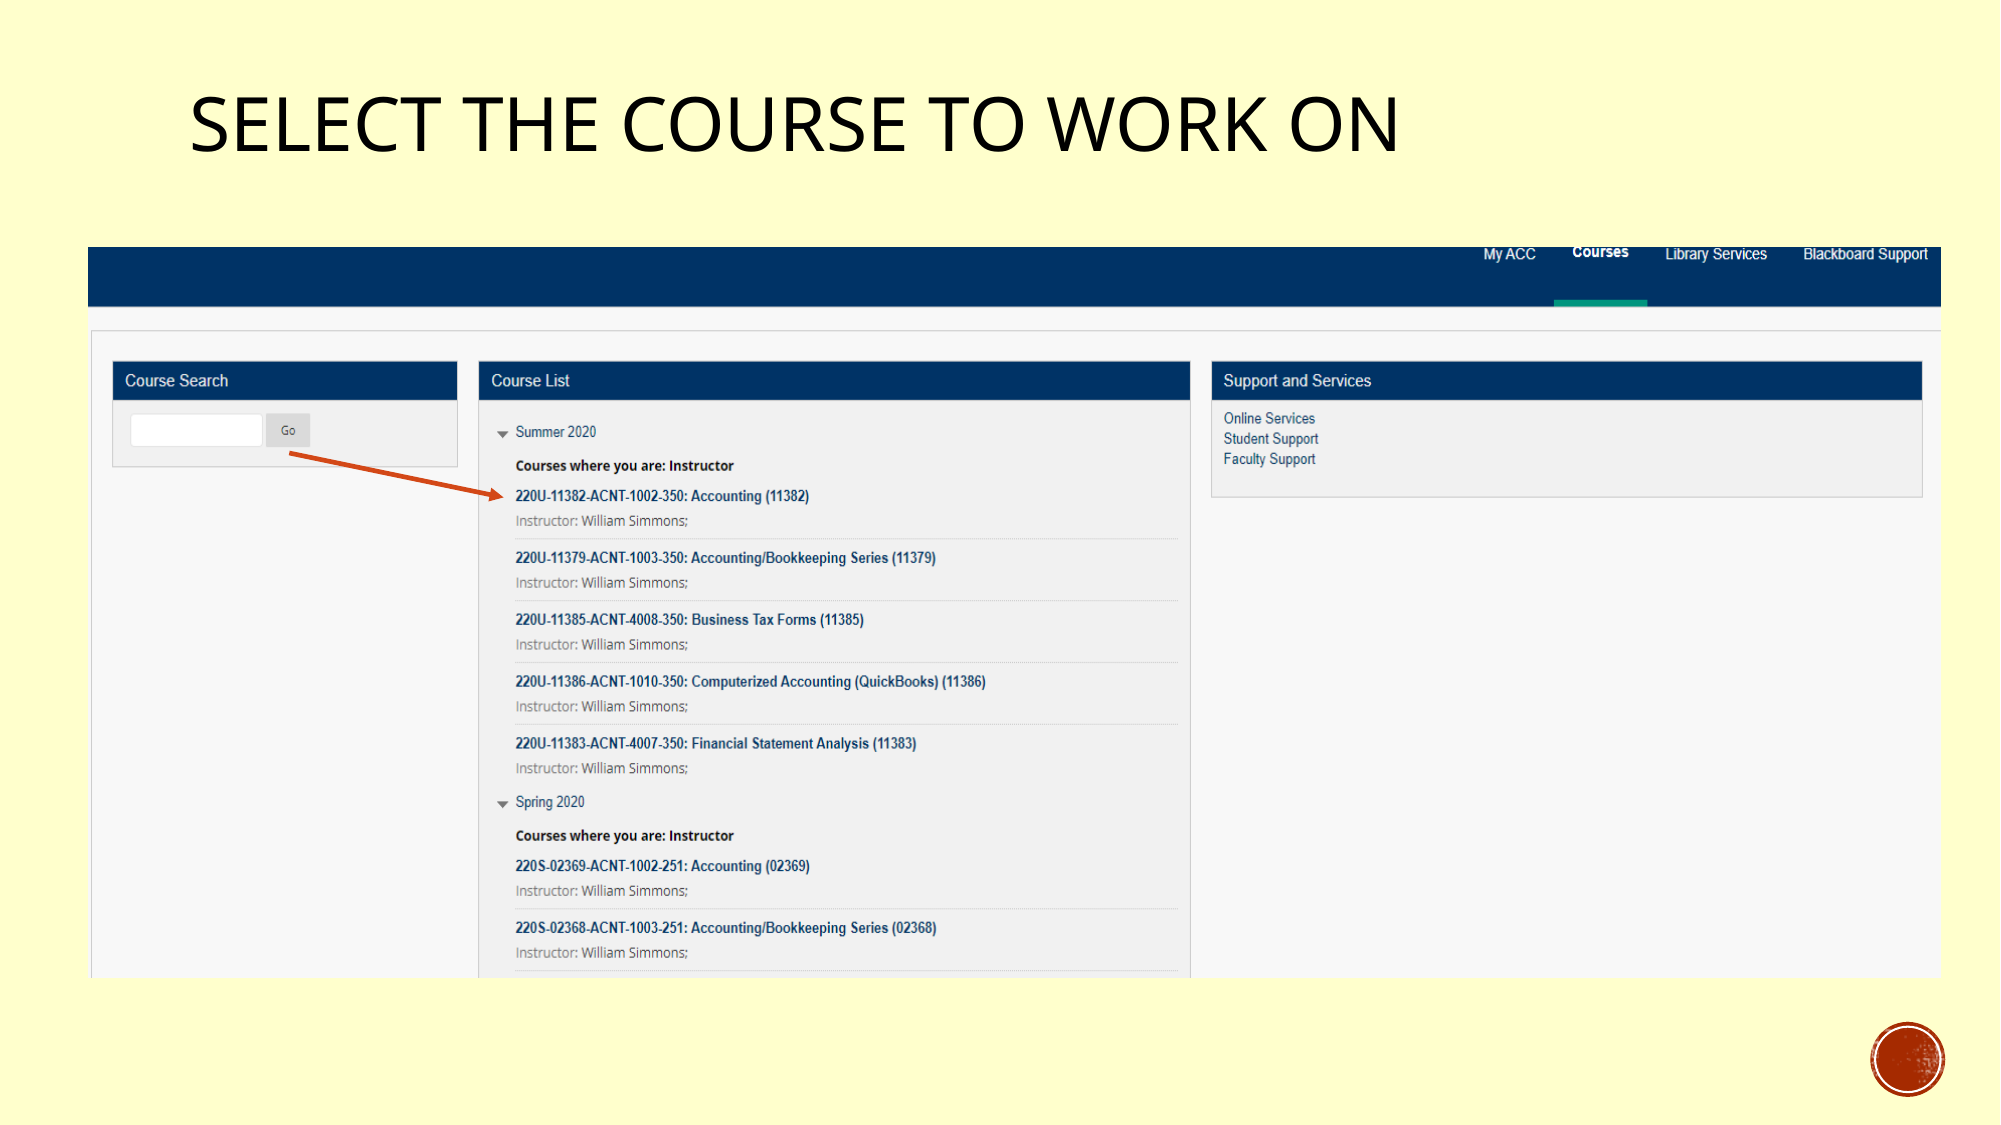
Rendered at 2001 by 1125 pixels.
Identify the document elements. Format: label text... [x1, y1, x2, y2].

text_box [290, 454, 504, 497]
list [90, 249, 1939, 975]
title Select the course to work on [174, 83, 1825, 170]
